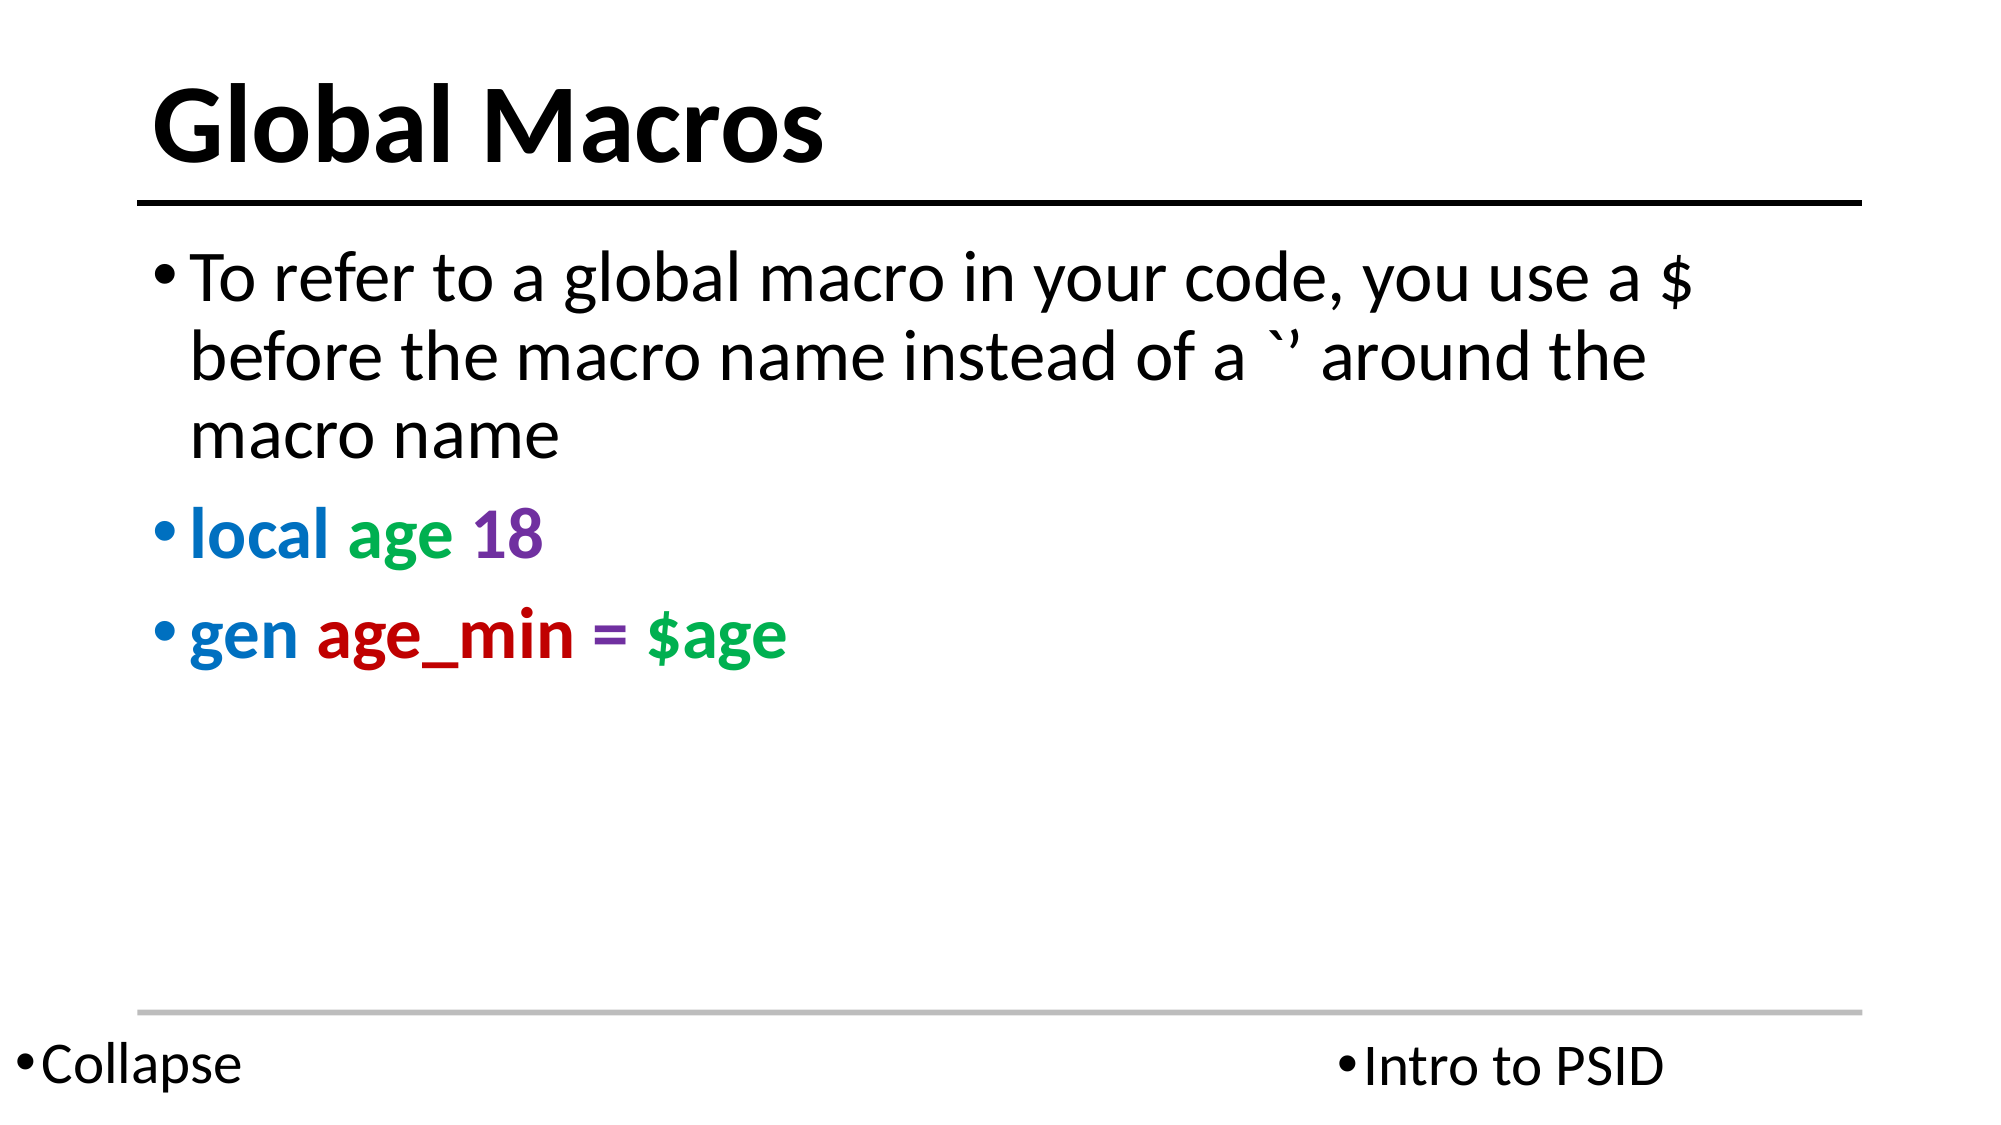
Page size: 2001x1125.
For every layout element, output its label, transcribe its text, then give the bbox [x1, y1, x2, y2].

title Global Macros [134, 19, 1866, 234]
list Collapse [0, 1025, 679, 1105]
list Intro to PSID [1322, 1026, 2000, 1107]
list To refer to a global macro in your code, you use a $ before the macro name instead of a `’ around the macro name local age 18 gen age_min = $age [137, 230, 1863, 998]
